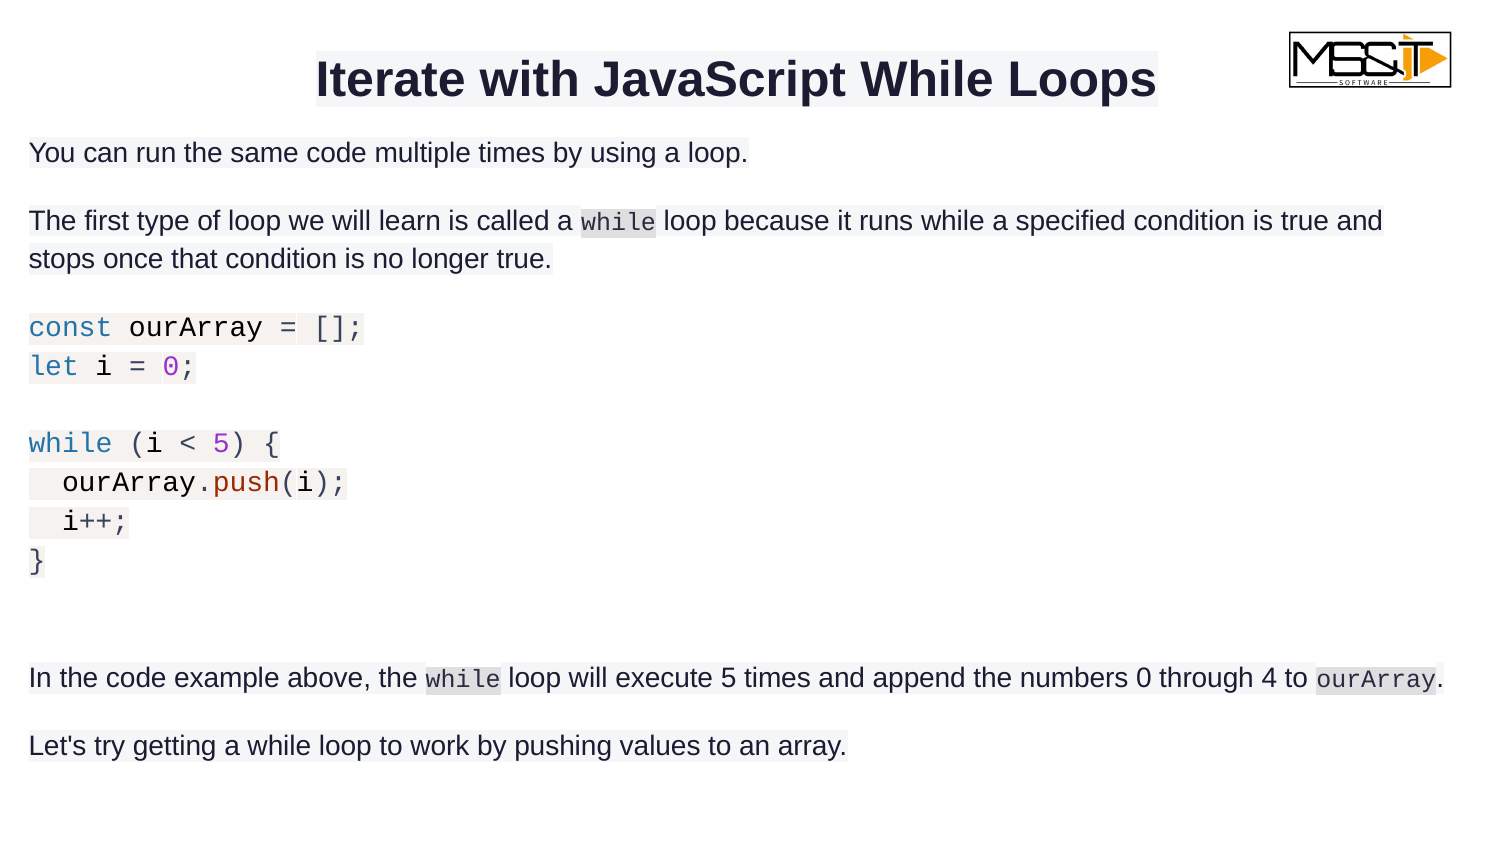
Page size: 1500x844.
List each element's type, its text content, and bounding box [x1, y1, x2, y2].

picture [1279, 21, 1461, 97]
text_box Iterate with JavaScript While Loops You can run the same code multiple times by using a loop. The first type of loop we will learn is called a while loop because it runs while a specified condition is true and stops once that condition is no longer true. const ourArray = []; let i = 0; while (i < 5) { ourArray.push(i); i++; } In the code example above, the while loop will execute 5 times and append the numbers 0 through 4 to ourArray. Let's try getting a while loop to work by pushing values to an array. [13, 22, 1461, 809]
